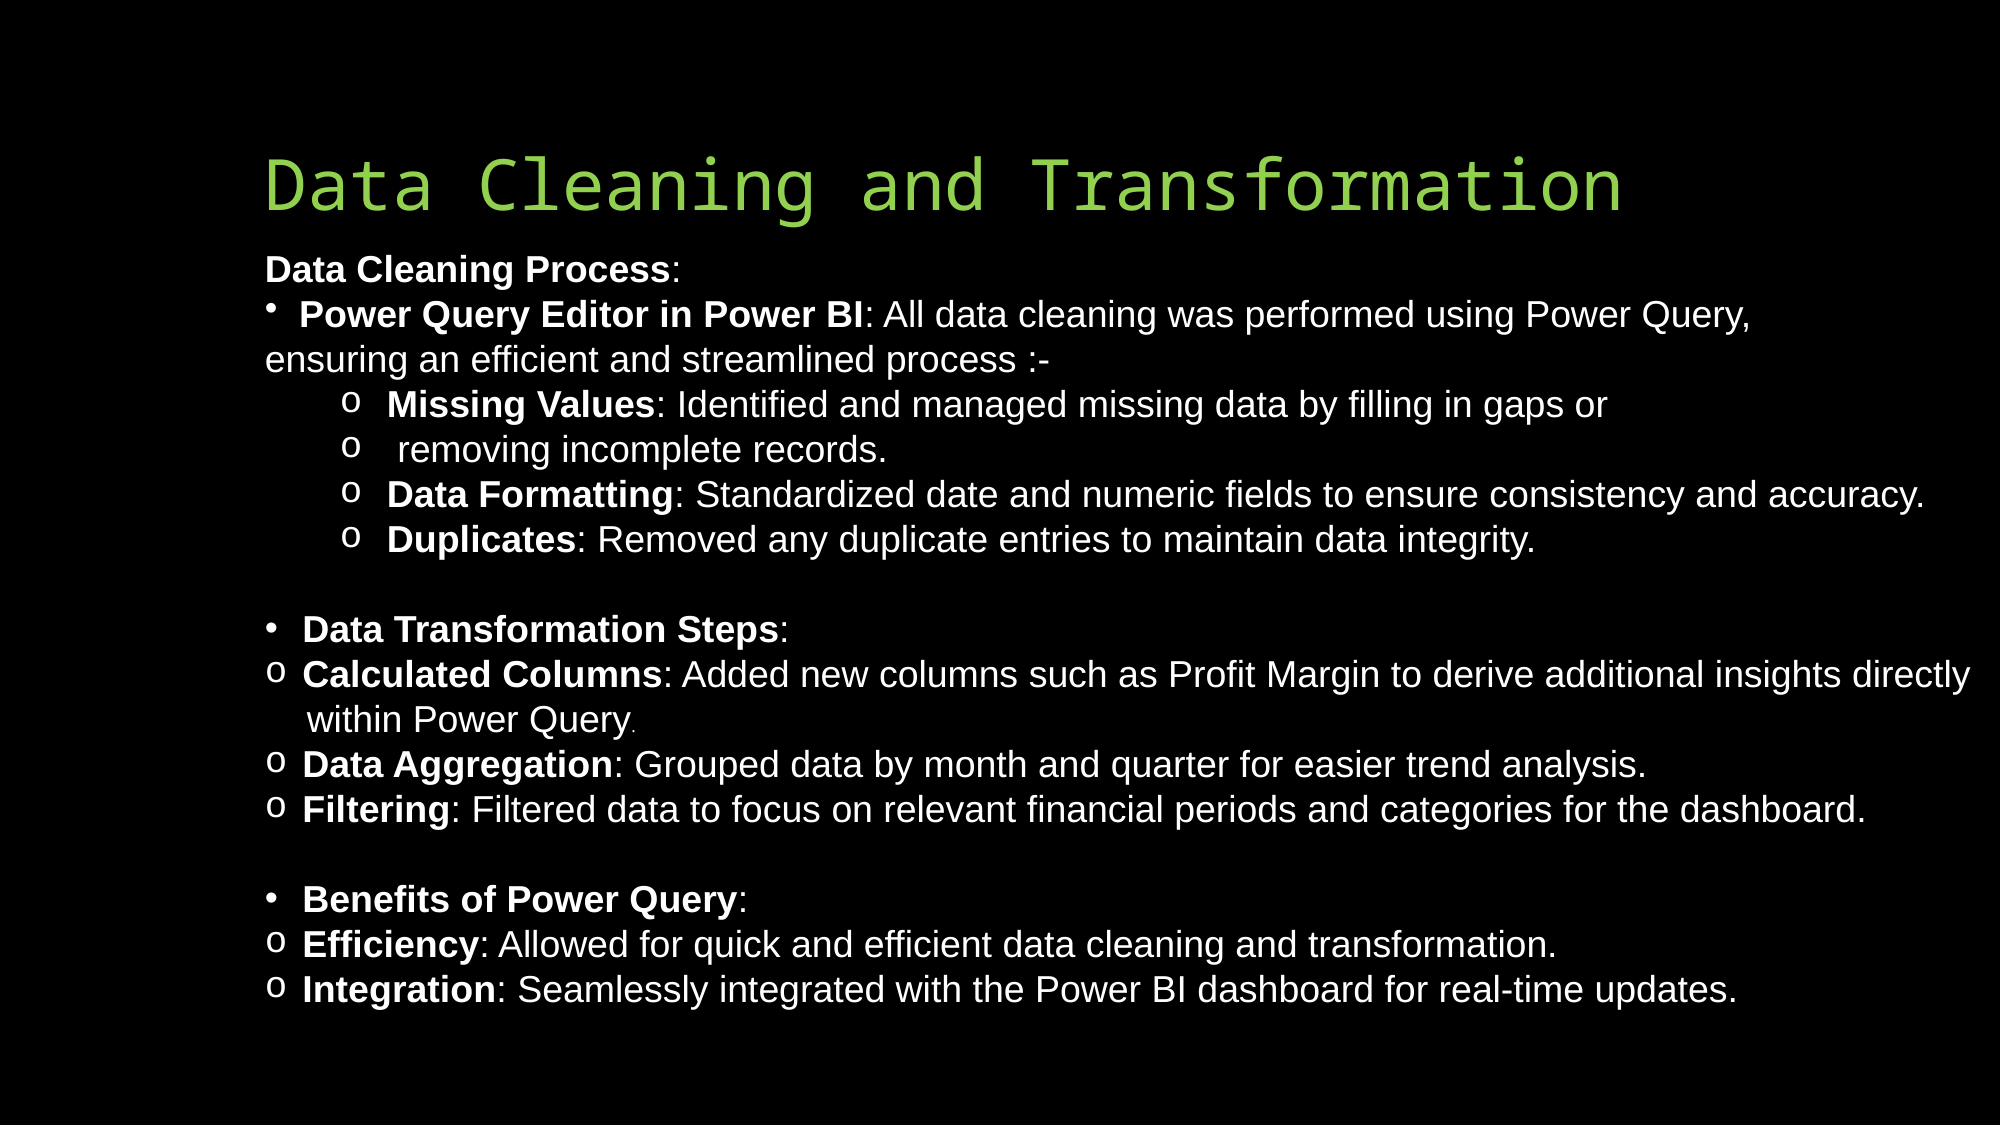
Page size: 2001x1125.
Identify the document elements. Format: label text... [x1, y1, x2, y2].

title Data Cleaning and Transformation [249, 75, 1750, 234]
list Data Cleaning Process: Power Query Editor in Power BI: All data cleaning was performed using Power Query, ensuring an efficient and streamlined process :- Missing Values: Identified and managed missing data by filling in gaps or removing incomplete records. Data Formatting: Standardized date and numeric fields to ensure consistency and accuracy. Duplicates: Removed any duplicate entries to maintain data integrity. Data Transformation Steps: Calculated Columns: Added new columns such as Profit Margin to derive additional insights directly within Power Query. Data Aggregation: Grouped data by month and quarter for easier trend analysis. Filtering: Filtered data to focus on relevant financial periods and categories for the dashboard. Benefits of Power Query: Efficiency: Allowed for quick and efficient data cleaning and transformation. Integration: Seamlessly integrated with the Power BI dashboard for real-time updates. [249, 237, 2000, 1063]
